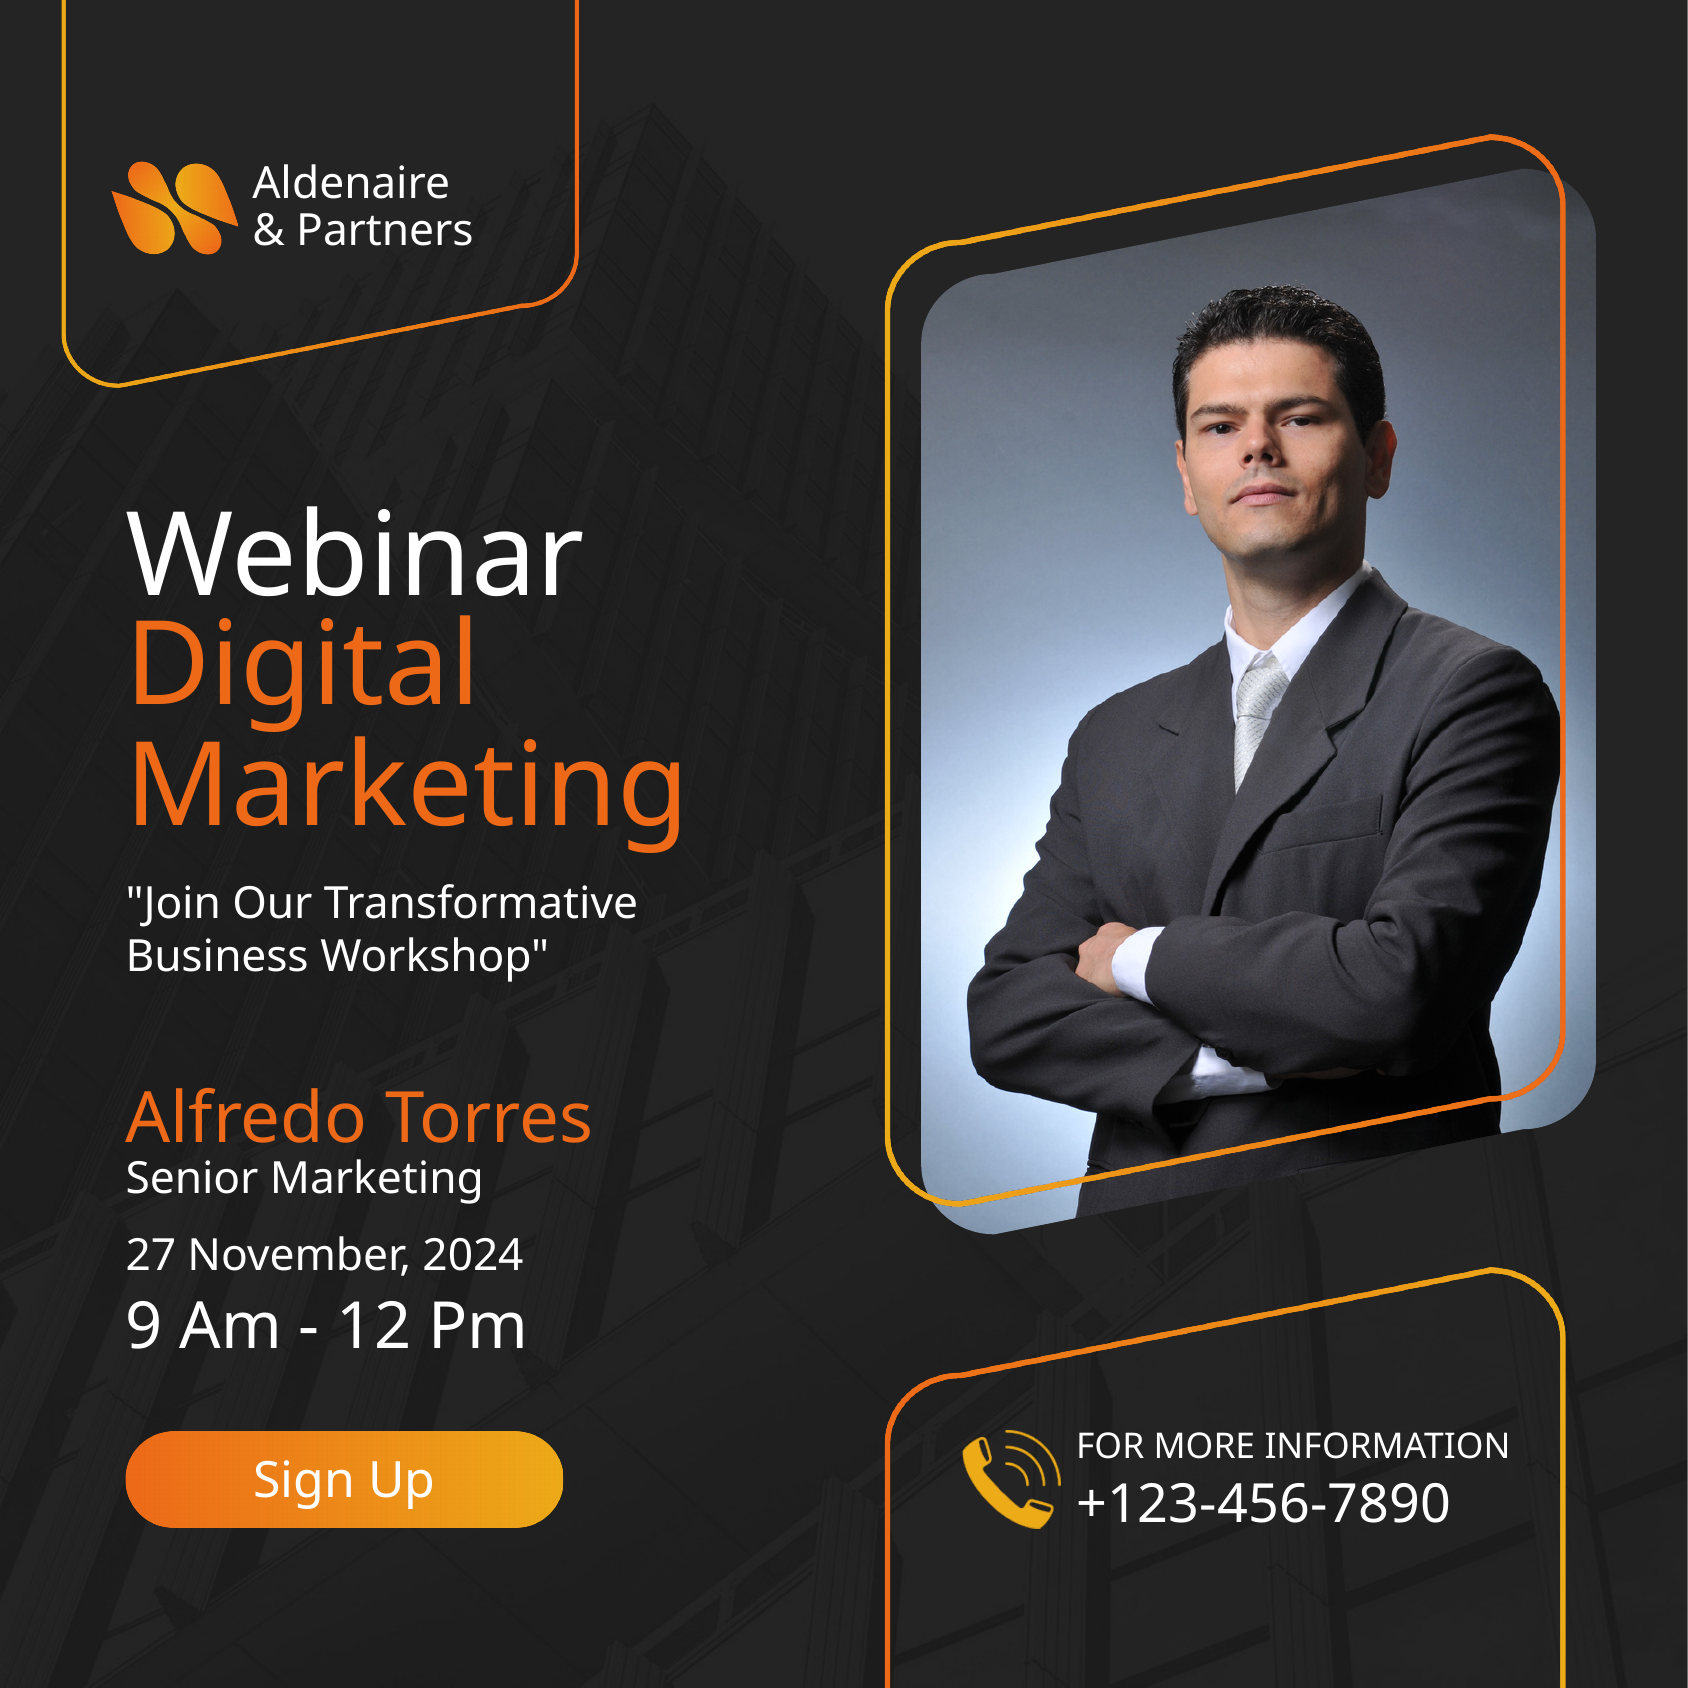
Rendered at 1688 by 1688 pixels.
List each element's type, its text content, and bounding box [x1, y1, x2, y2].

text_box "Join Our Transformative Business Workshop" [125, 875, 691, 981]
text_box 27 November, 2024 [125, 1226, 691, 1280]
text_box FOR MORE INFORMATION [1076, 1416, 1519, 1457]
text_box Senior Marketing [125, 1149, 691, 1203]
text_box Digital Marketing [125, 619, 801, 849]
text_box 9 Am - 12 Pm [125, 1283, 691, 1362]
text_box Sign Up [196, 1437, 493, 1508]
text_box [884, 1267, 1566, 1688]
text_box [961, 1430, 1061, 1529]
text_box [920, 168, 1597, 1235]
text_box Alfredo Torres [125, 1057, 691, 1149]
text_box [125, 1431, 564, 1528]
text_box Webinar [125, 455, 801, 619]
text_box [884, 134, 1566, 1207]
text_box [0, 0, 1688, 1688]
text_box [61, 0, 579, 388]
text_box +123-456-7890 [1076, 1457, 1519, 1534]
